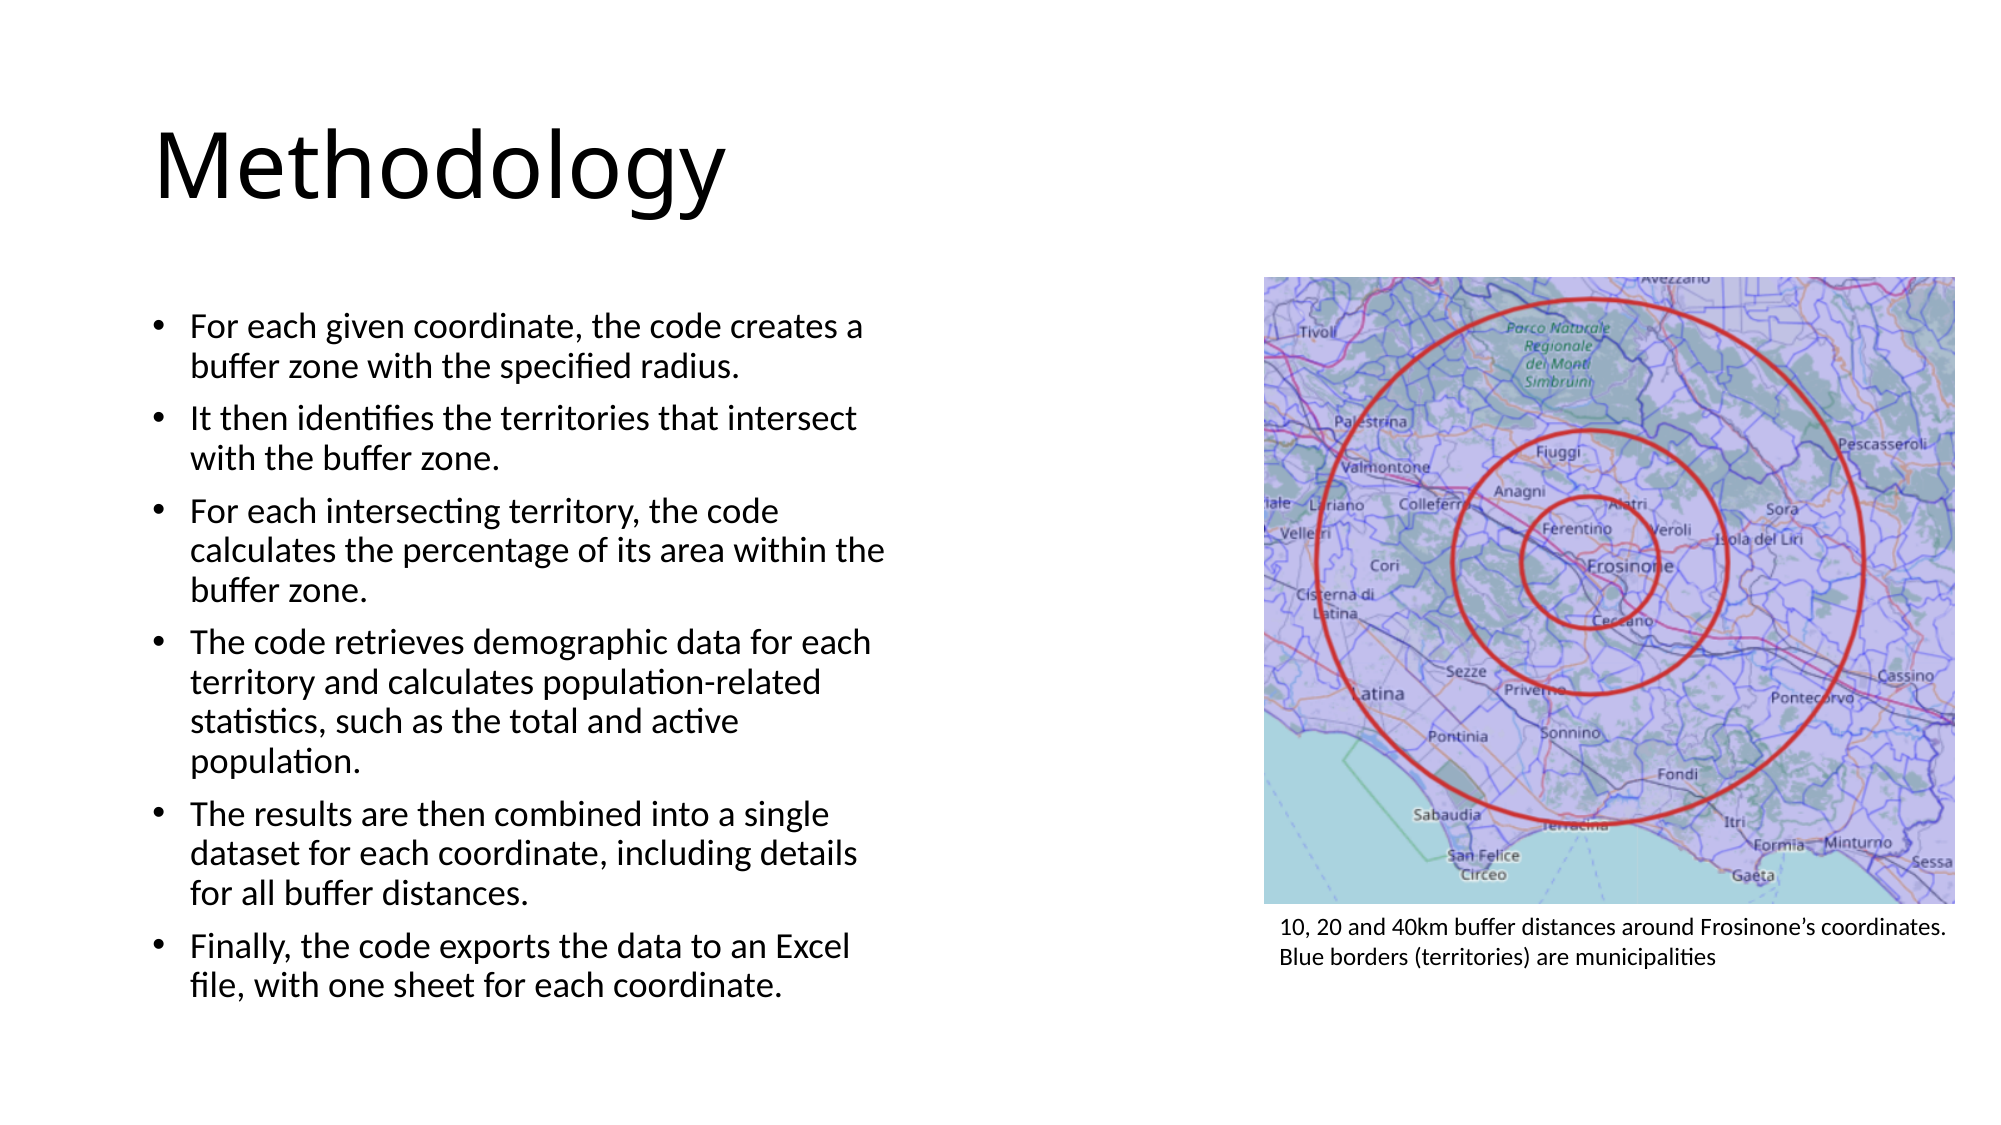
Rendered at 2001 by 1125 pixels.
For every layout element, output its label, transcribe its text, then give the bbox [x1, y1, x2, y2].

text_box 10, 20 and 40km buffer distances around Frosinone’s coordinates. Blue borders (territories) are municipalities [1264, 903, 2000, 978]
picture [1264, 277, 1955, 904]
title Methodology [137, 59, 1863, 278]
list For each given coordinate, the code creates a buffer zone with the specified radius. It then identifies the territories that intersect with the buffer zone. For each intersecting territory, the code calculates the percentage of its area within the buffer zone. The code retrieves demographic data for each territory and calculates population-related statistics, such as the total and active population. The results are then combined into a single dataset for each coordinate, including details for all buffer distances. Finally, the code exports the data to an Excel file, with one sheet for each coordinate. [137, 299, 921, 1014]
